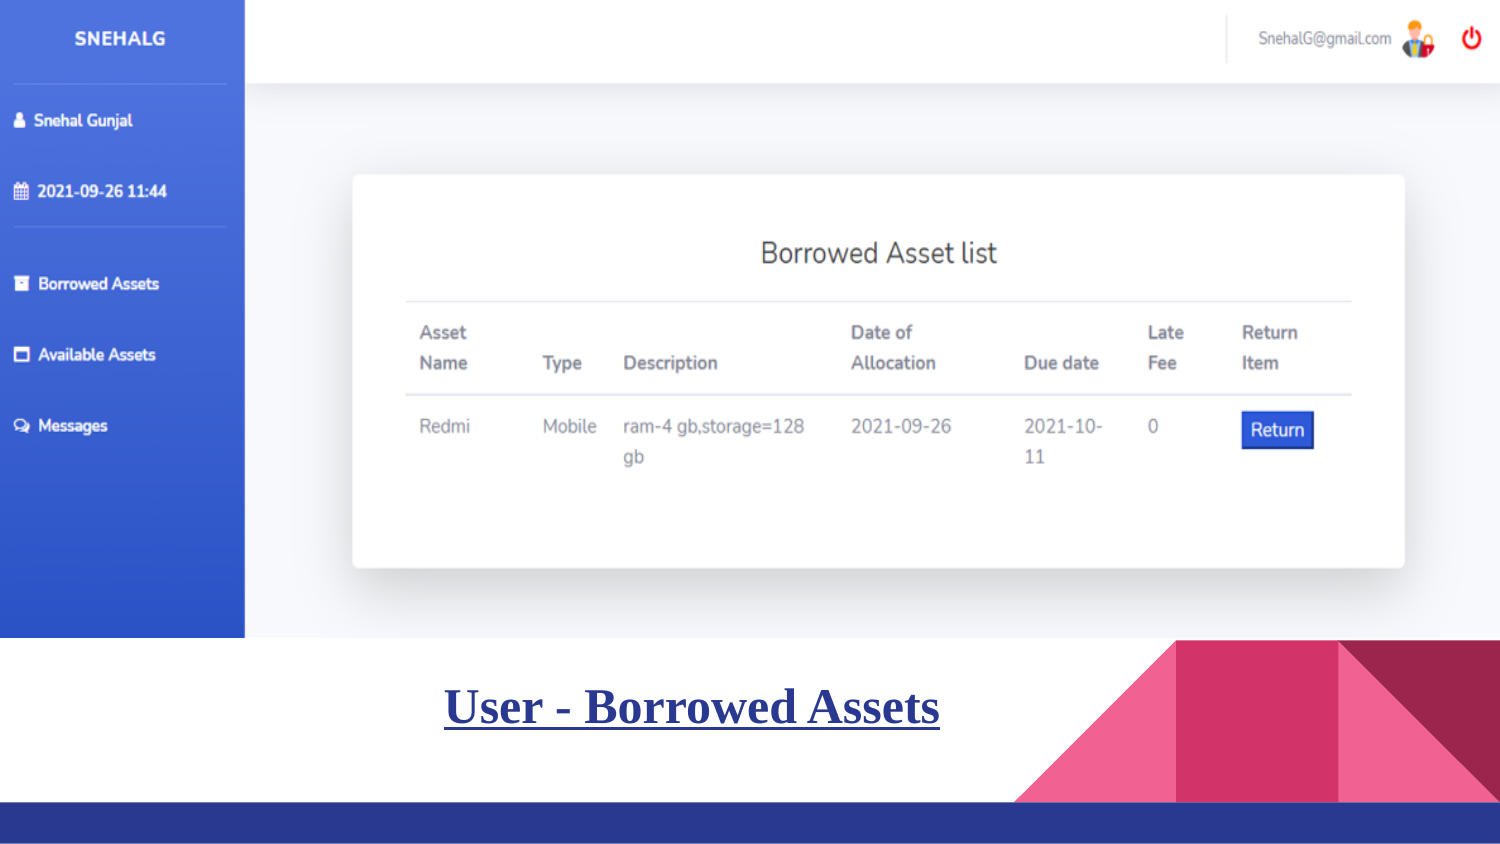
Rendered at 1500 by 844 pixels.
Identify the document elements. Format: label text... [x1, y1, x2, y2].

picture [0, 0, 1500, 639]
title User - Borrowed Assets [428, 658, 1500, 759]
